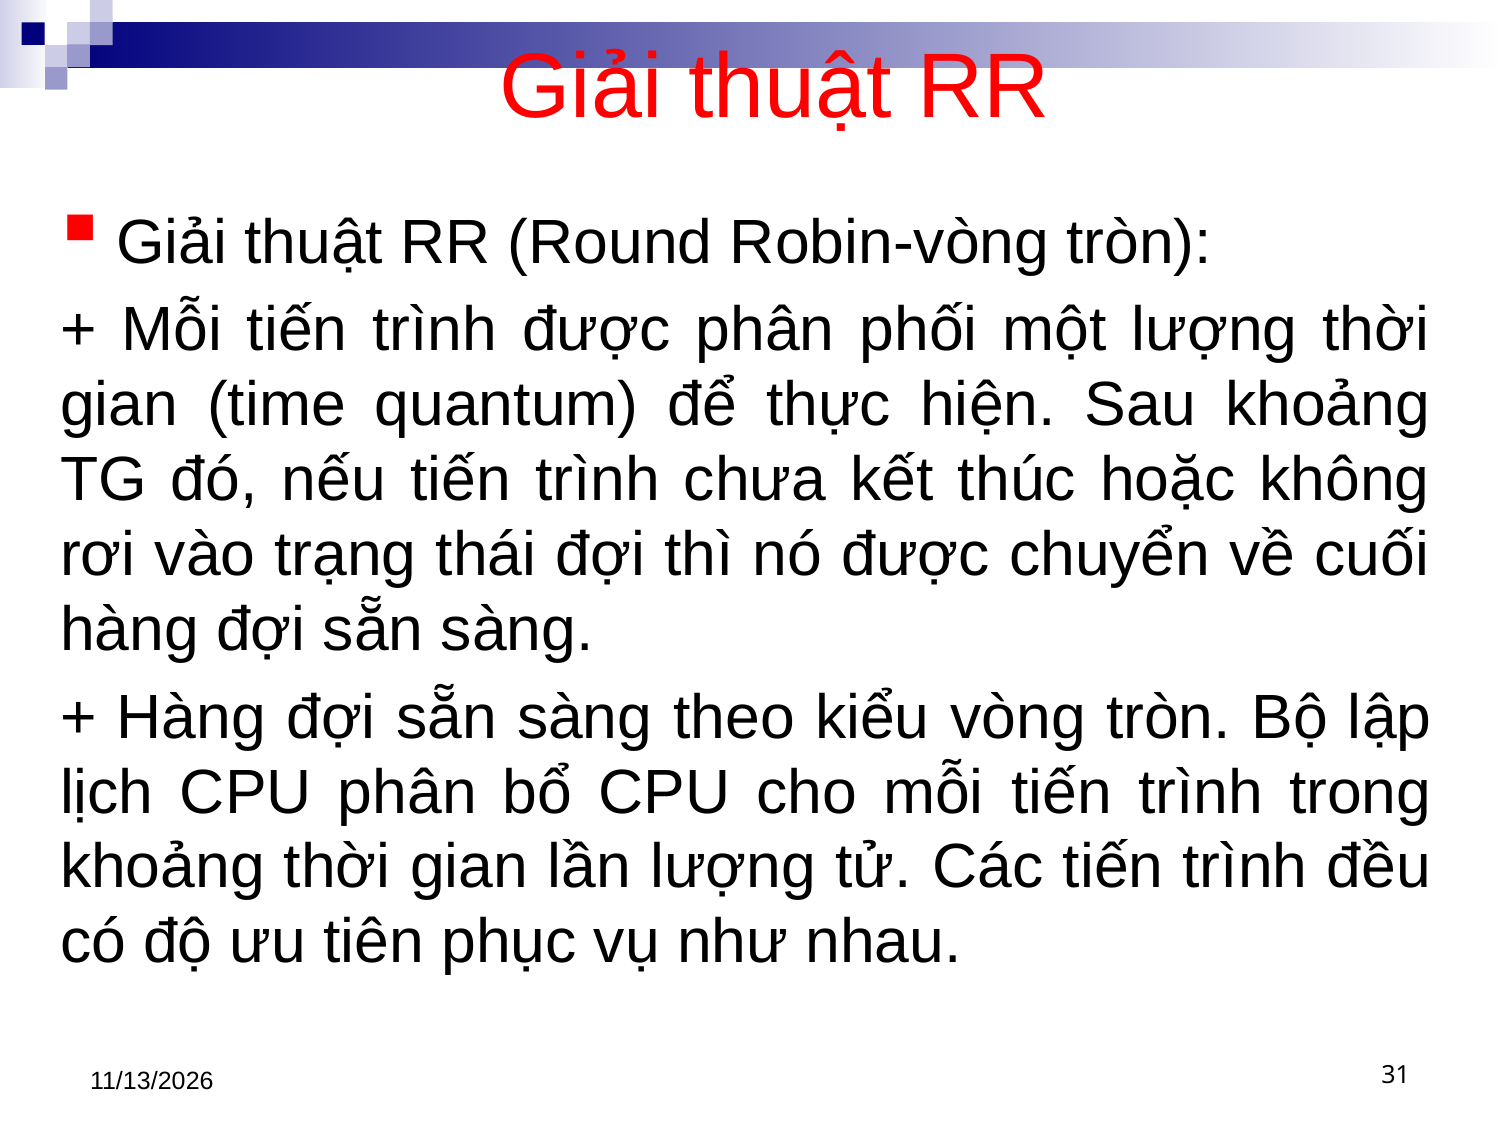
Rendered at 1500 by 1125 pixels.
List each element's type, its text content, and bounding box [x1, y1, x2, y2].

slide_number 31 [1074, 1024, 1426, 1101]
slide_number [74, 1024, 426, 1103]
title Giải thuật RR [99, 0, 1451, 163]
list Giải thuật RR (Round Robin-vòng tròn): + Mỗi tiến trình được phân phối một lượng thời gian (time quantum) để thực hiện. Sau khoảng TG đó, nếu tiến trình chưa kết thúc hoặc không rơi vào trạng thái đợi thì nó được chuyển về cuối hàng đợi sẵn sàng. + Hàng đợi sẵn sàng theo kiểu vòng tròn. Bộ lập lịch CPU phân bổ CPU cho mỗi tiến trình trong khoảng thời gian lần lượng tử. Các tiến trình đều có độ ưu tiên phục vụ như nhau. [44, 193, 1447, 1031]
